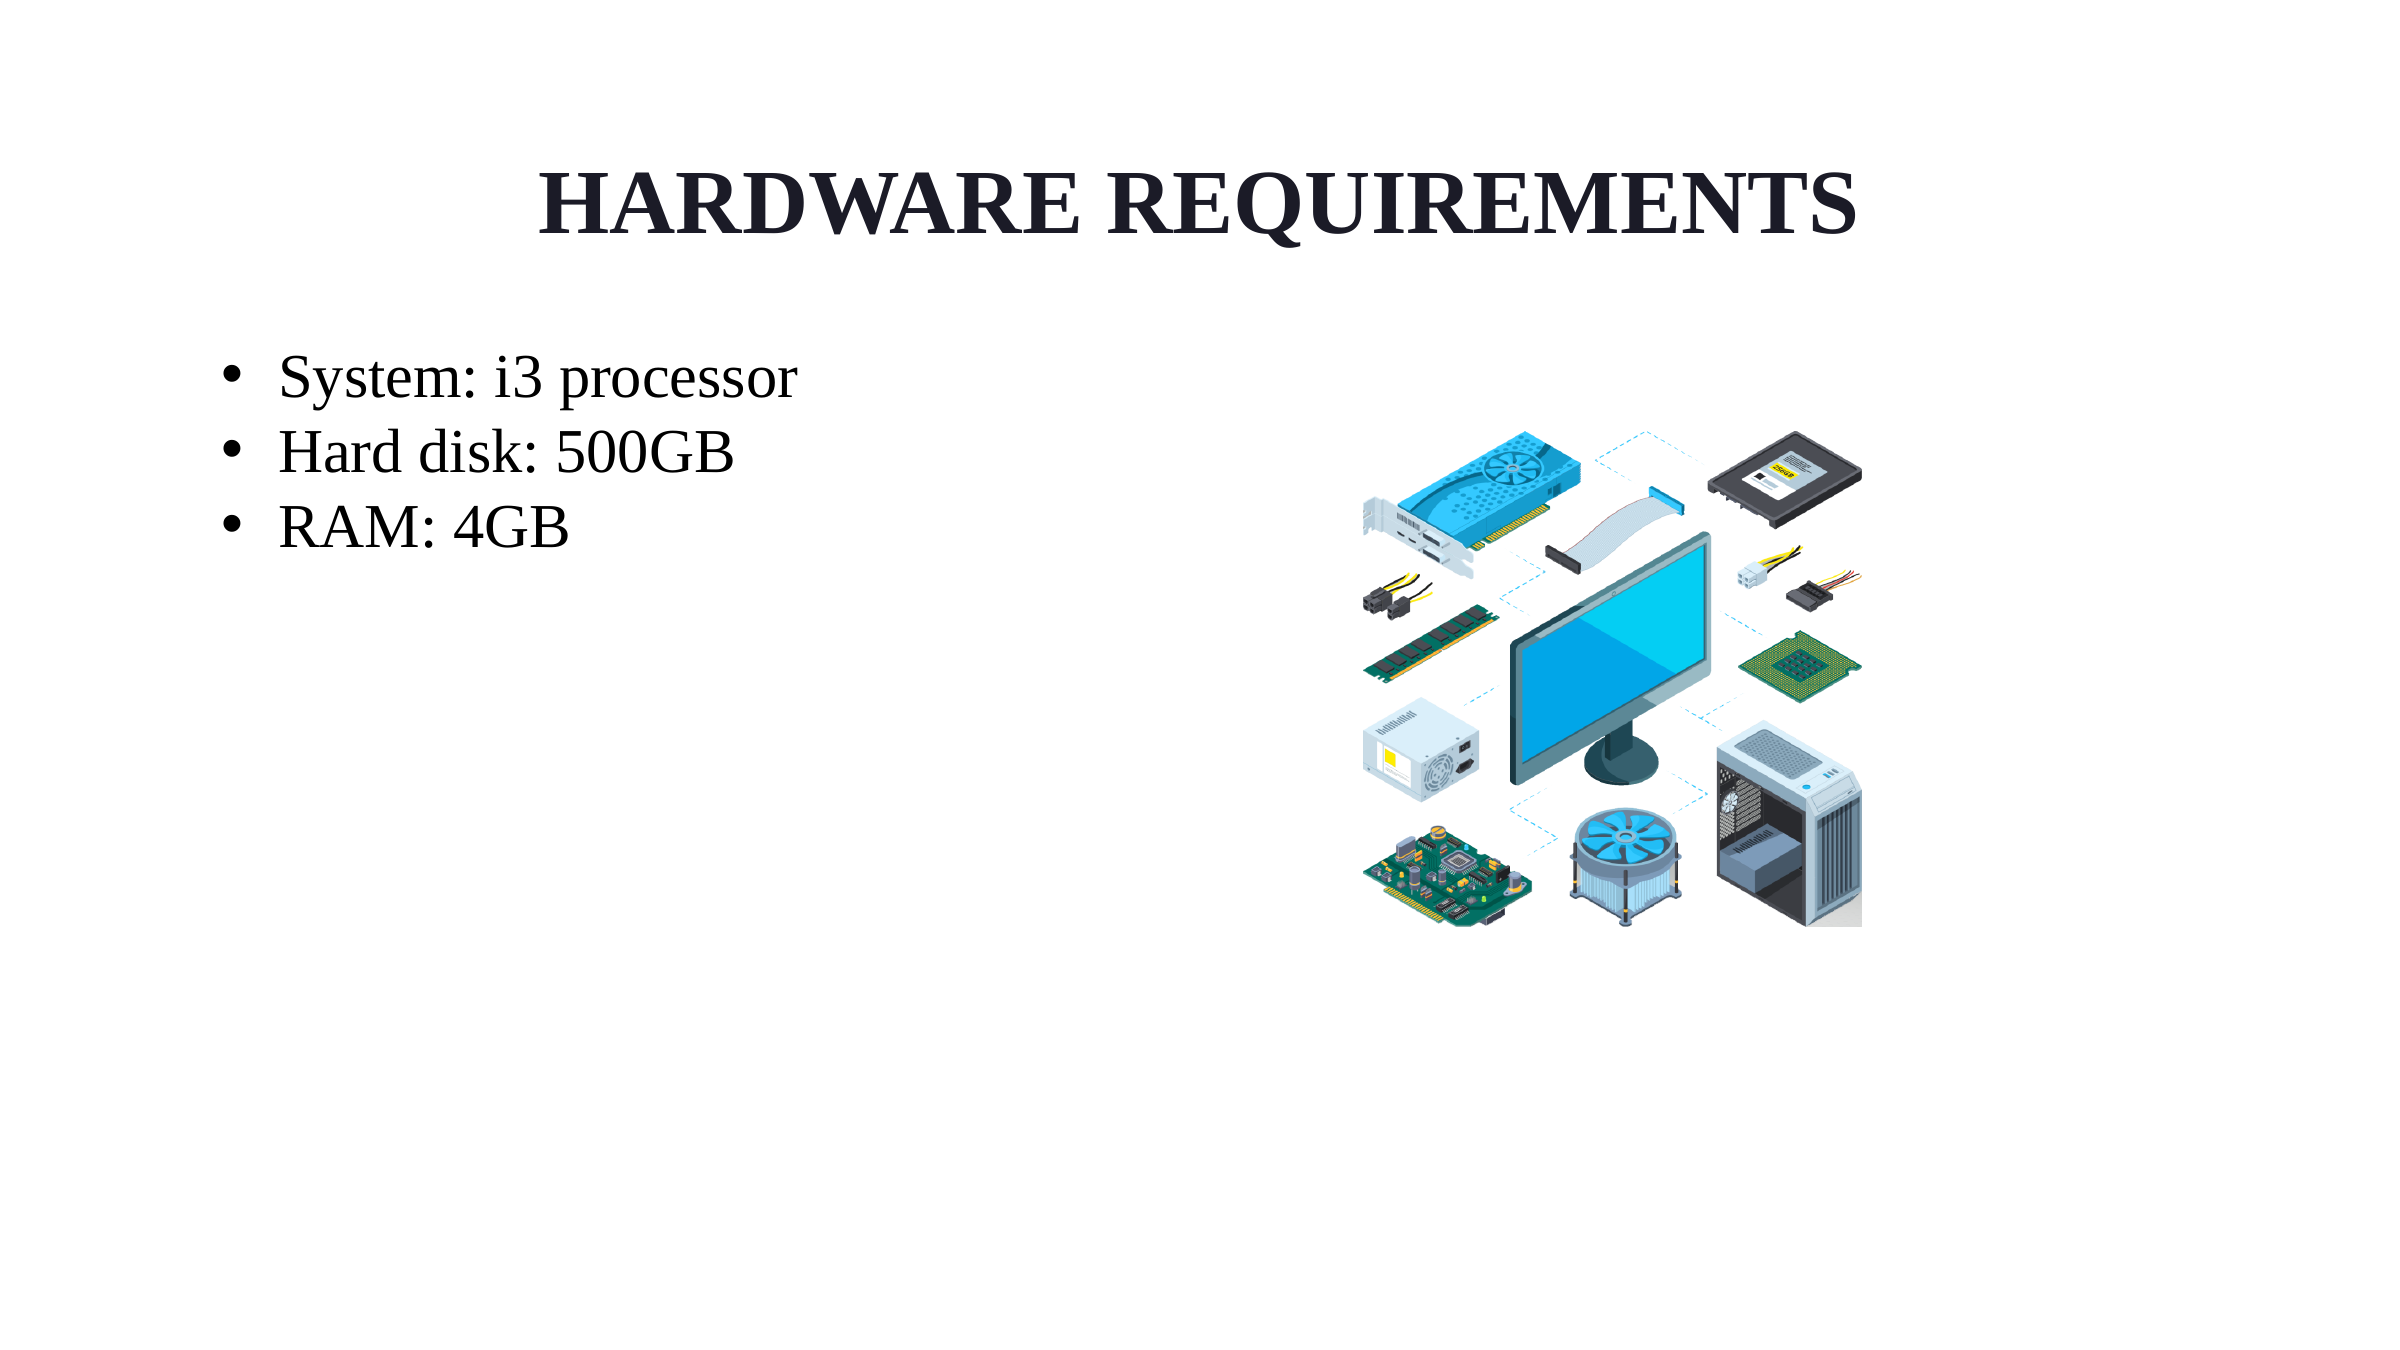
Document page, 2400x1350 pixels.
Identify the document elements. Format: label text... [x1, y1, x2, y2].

picture [1293, 431, 1955, 927]
text_box HARDWARE REQUIREMENTS [419, 99, 1981, 267]
text_box System: i3 processor Hard disk: 500GB RAM: 4GB [206, 320, 1492, 1213]
